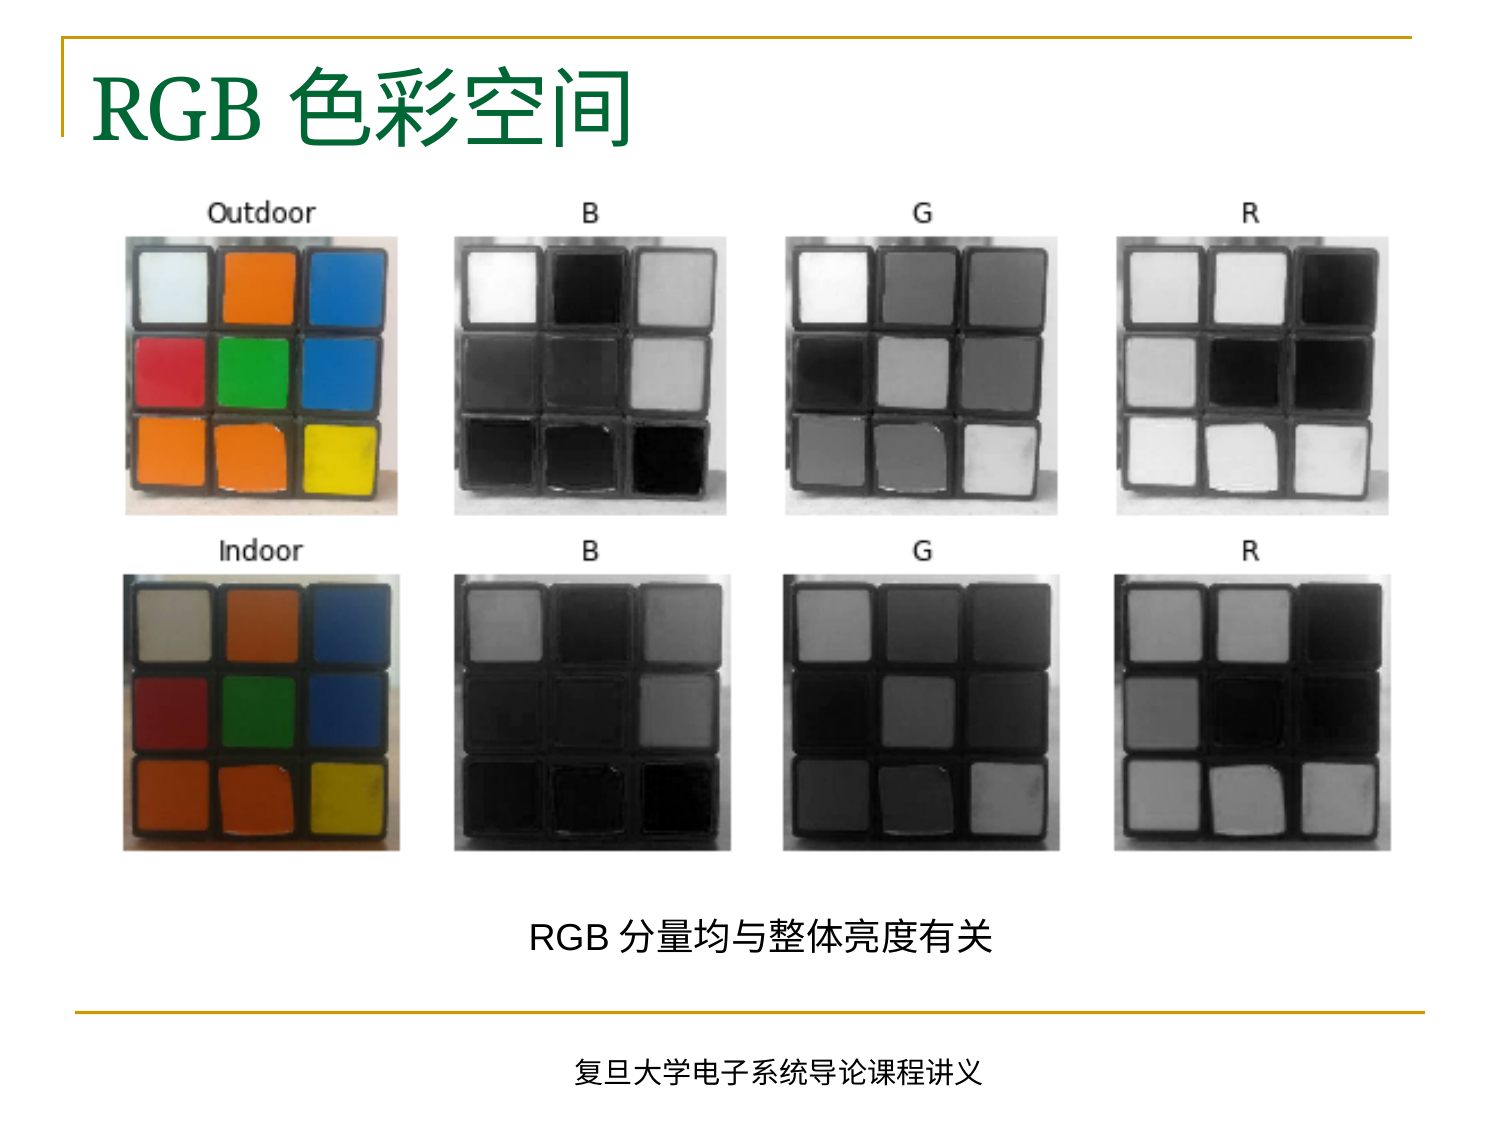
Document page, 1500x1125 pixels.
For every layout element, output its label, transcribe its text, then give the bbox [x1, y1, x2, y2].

text_box RGB分量均与整体亮度有关 [513, 914, 1105, 966]
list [49, 185, 1421, 907]
title RGB色彩空间 [75, 45, 1425, 185]
